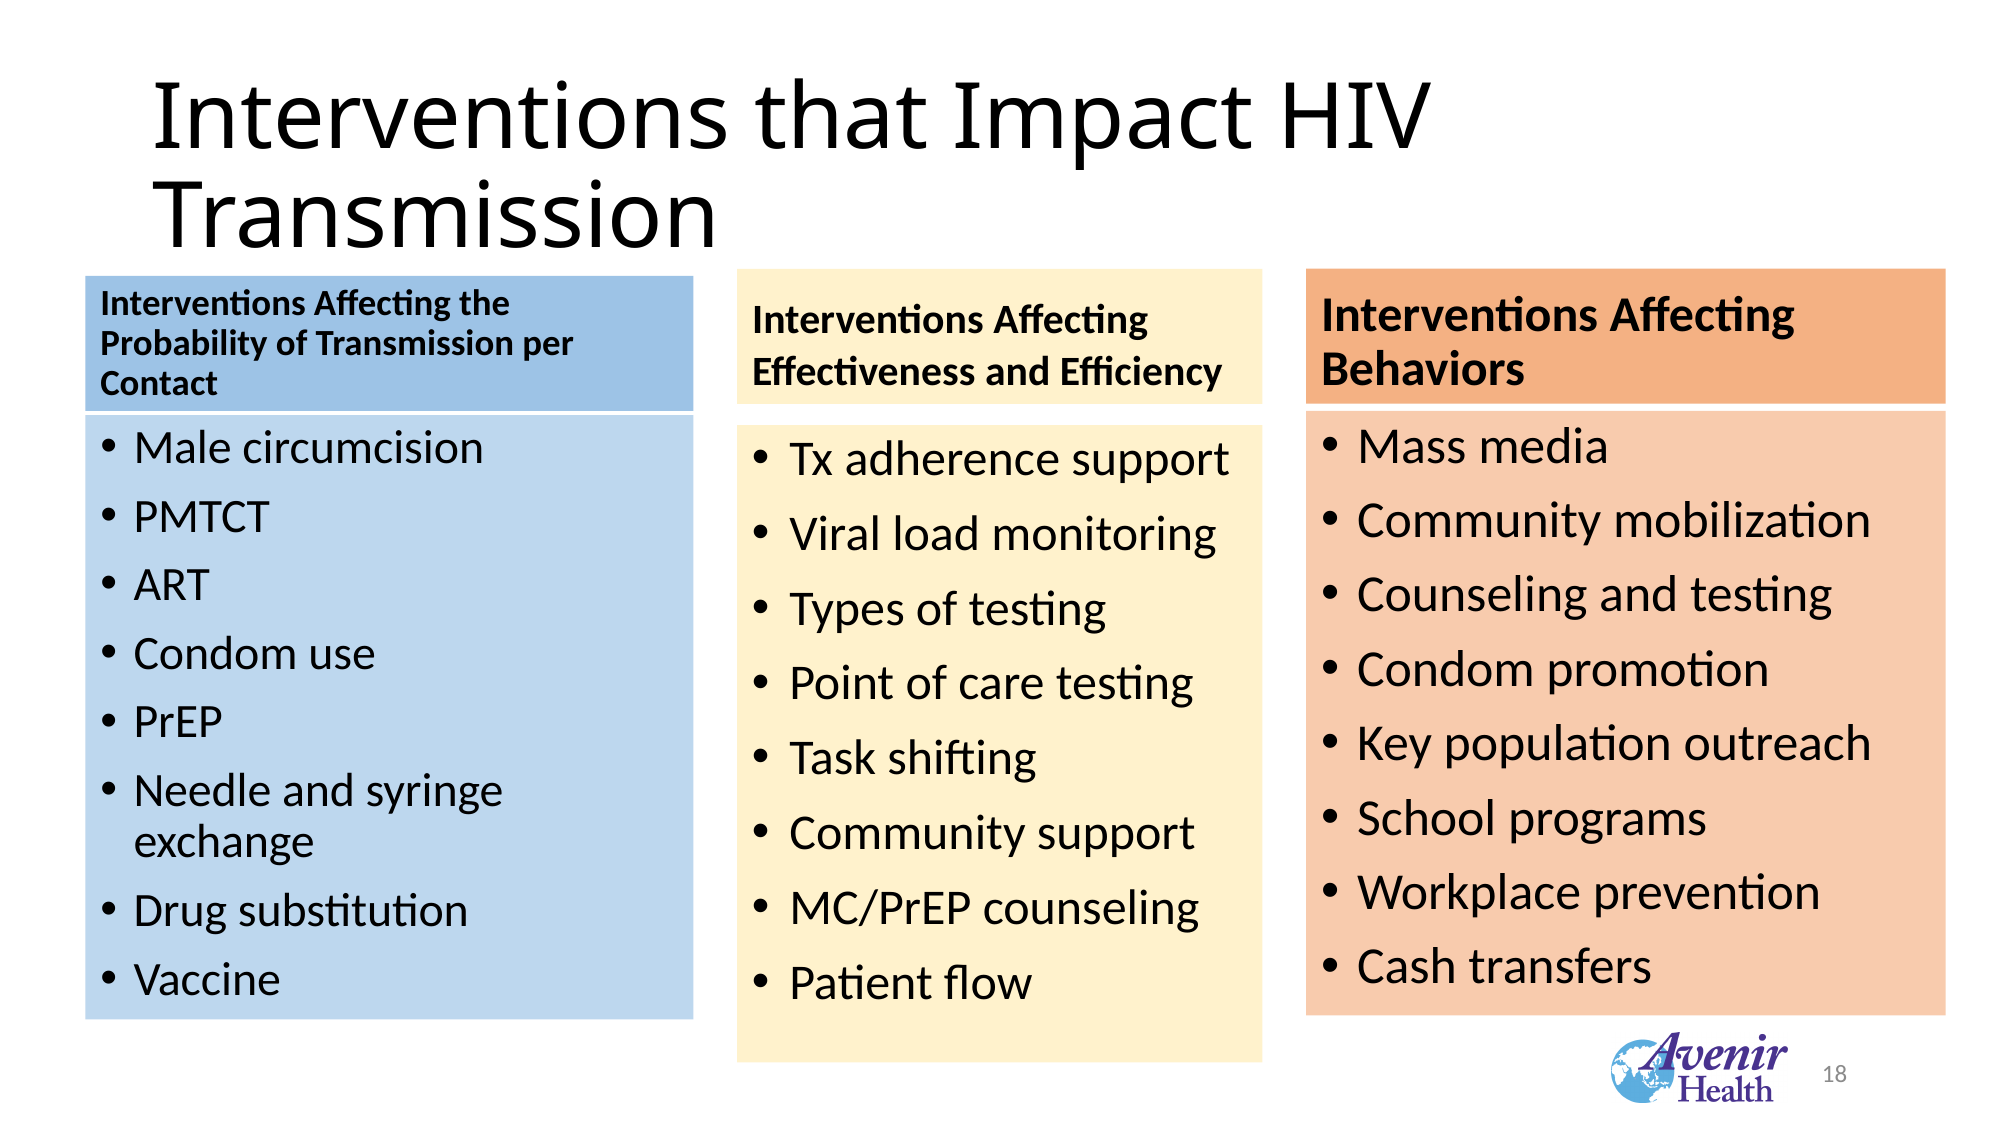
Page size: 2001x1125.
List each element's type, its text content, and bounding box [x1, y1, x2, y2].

title Interventions that Impact HIV Transmission [137, 59, 1863, 278]
list Interventions Affecting the Probability of Transmission per Contact [85, 275, 694, 411]
list Mass media Community mobilization Counseling and testing Condom promotion Key population outreach School programs Workplace prevention Cash transfers [1306, 410, 1946, 1016]
text_box Interventions Affecting Effectiveness and Efficiency [737, 268, 1263, 404]
list Male circumcision PMTCT ART Condom use PrEP Needle and syringe exchange Drug substitution Vaccine [85, 415, 694, 1020]
picture [1611, 1032, 1788, 1042]
list Interventions Affecting Behaviors [1306, 268, 1946, 404]
slide_number 18 [1412, 1042, 1863, 1103]
text_box Tx adherence support Viral load monitoring Types of testing Point of care testing Task shifting Community support MC/PrEP counseling Patient flow [737, 425, 1263, 1063]
